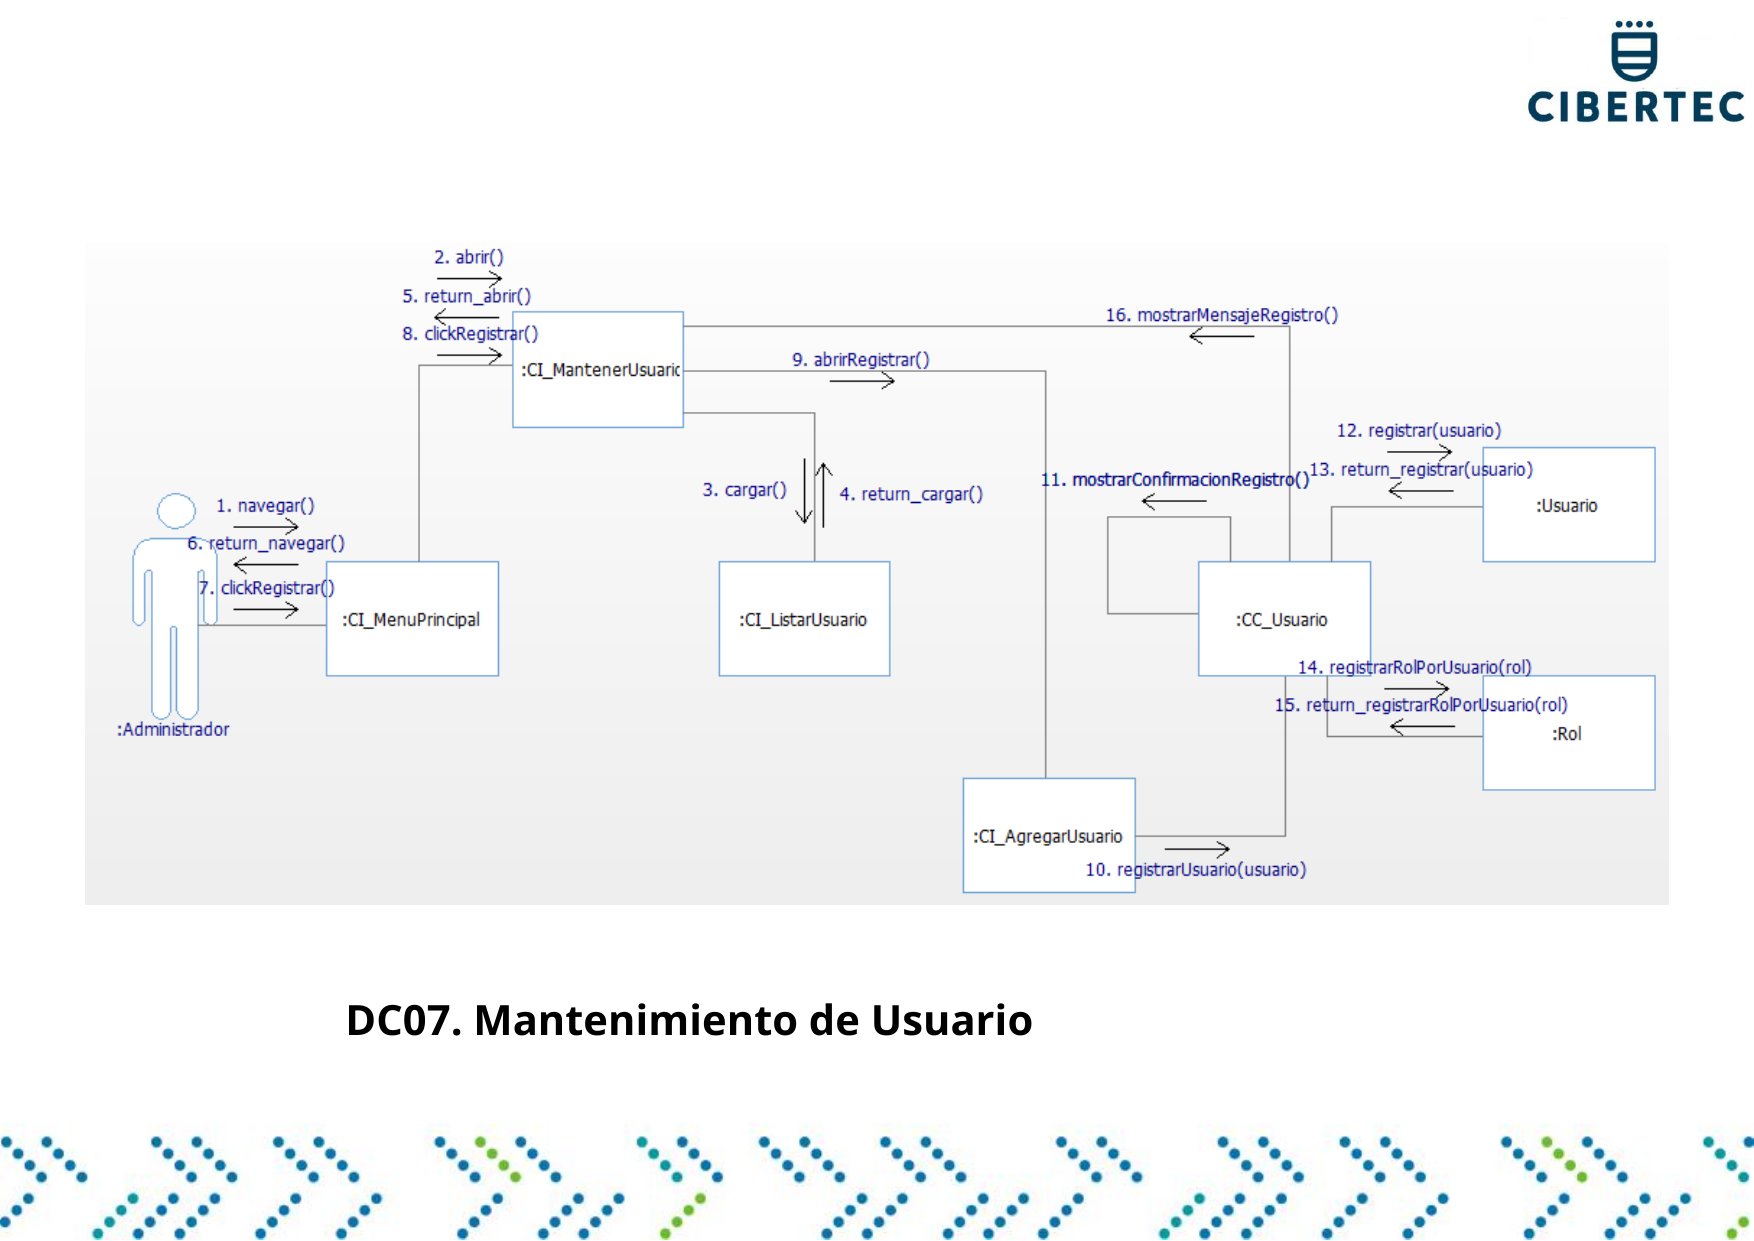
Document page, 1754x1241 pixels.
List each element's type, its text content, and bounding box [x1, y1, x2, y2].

picture [0, 0, 1754, 1240]
title DC07. Mantenimiento de Usuario [345, 942, 1398, 1046]
